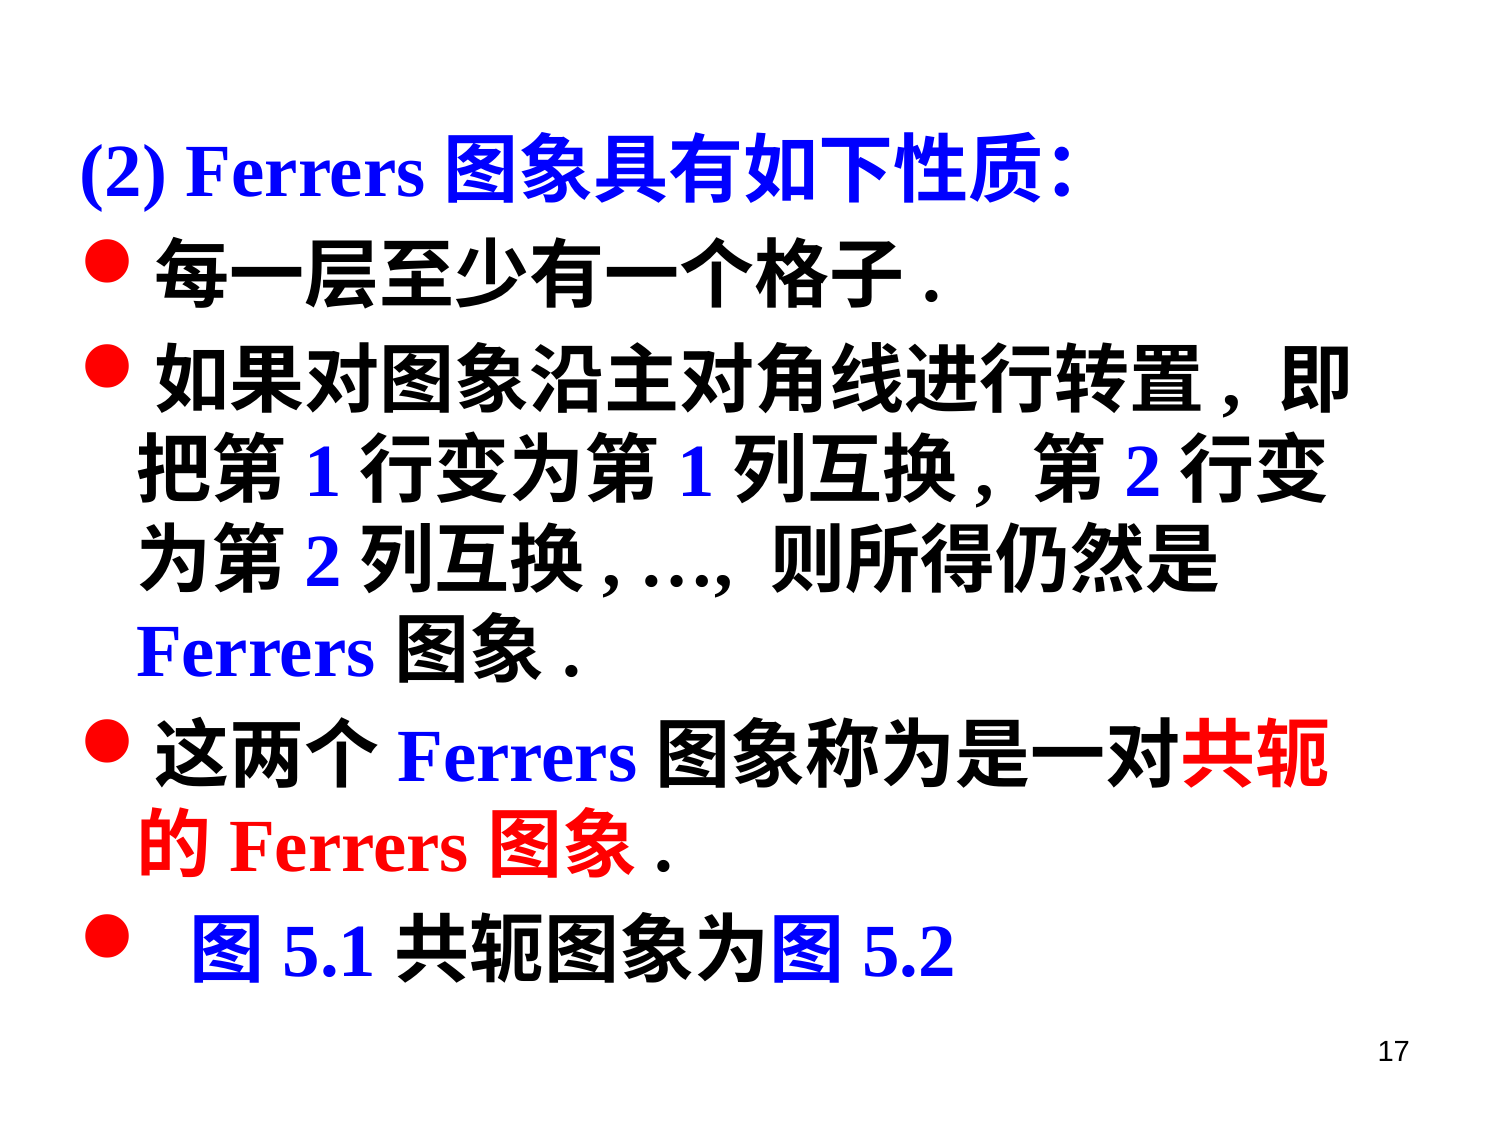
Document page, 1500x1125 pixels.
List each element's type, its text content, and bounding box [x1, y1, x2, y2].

list (2) Ferrers图象具有如下性质： 每一层至少有一个格子. 如果对图象沿主对角线进行转置, 即把第1行变为第1列互换, 第2行变为第2列互换, …, 则所得仍然是Ferrers图象. 这两个Ferrers图象称为是一对共轭的Ferrers图象. 图5.1共轭图象为图5.2 [64, 113, 1415, 965]
slide_number 17 [1074, 1024, 1425, 1103]
